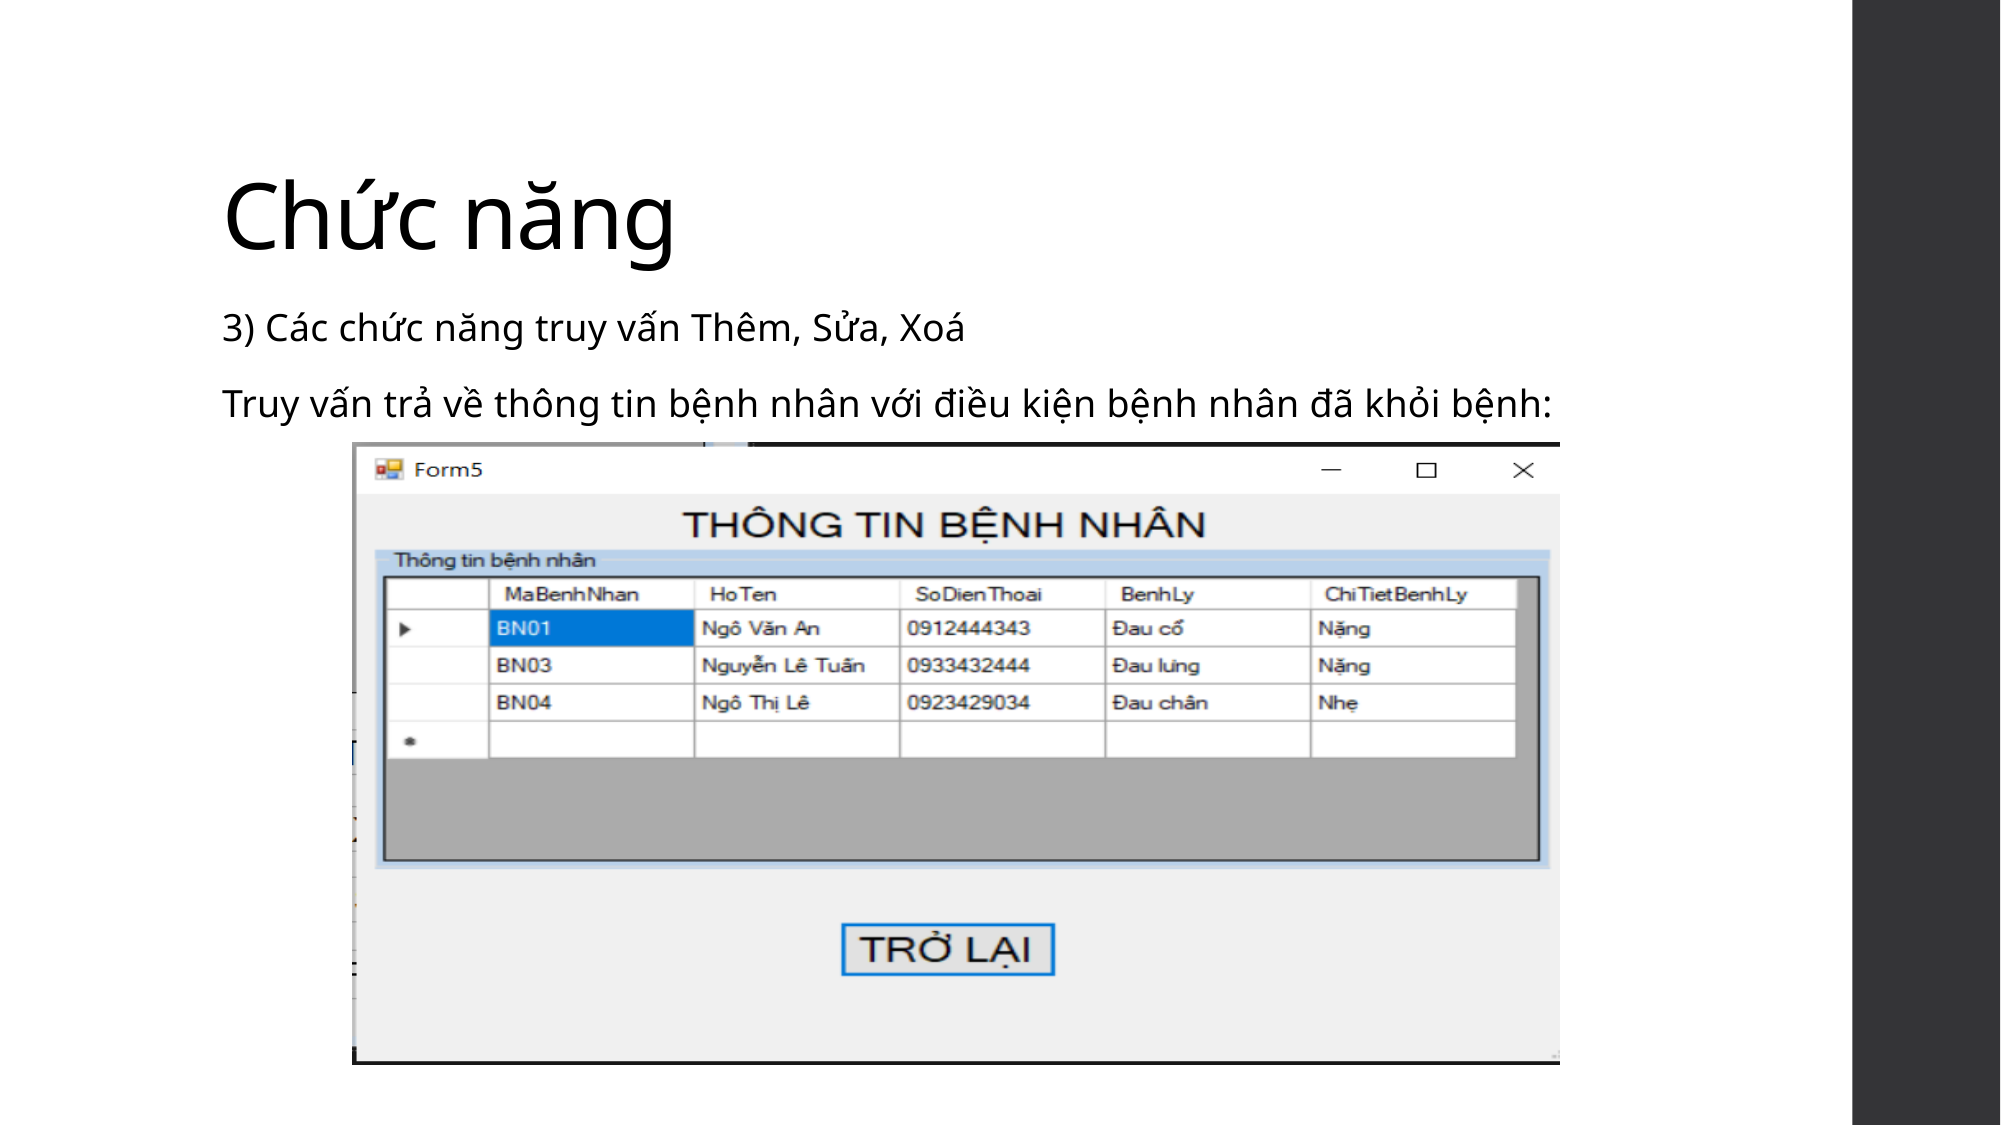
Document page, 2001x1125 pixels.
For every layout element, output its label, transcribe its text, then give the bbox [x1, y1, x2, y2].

list 3) Các chức năng truy vấn Thêm, Sửa, Xoá Truy vấn trả về thông tin bệnh nhân với điều kiện bệnh nhân đã khỏi bệnh: [206, 299, 1617, 1014]
picture [352, 442, 1561, 1066]
title Chức năng [206, 60, 1797, 278]
